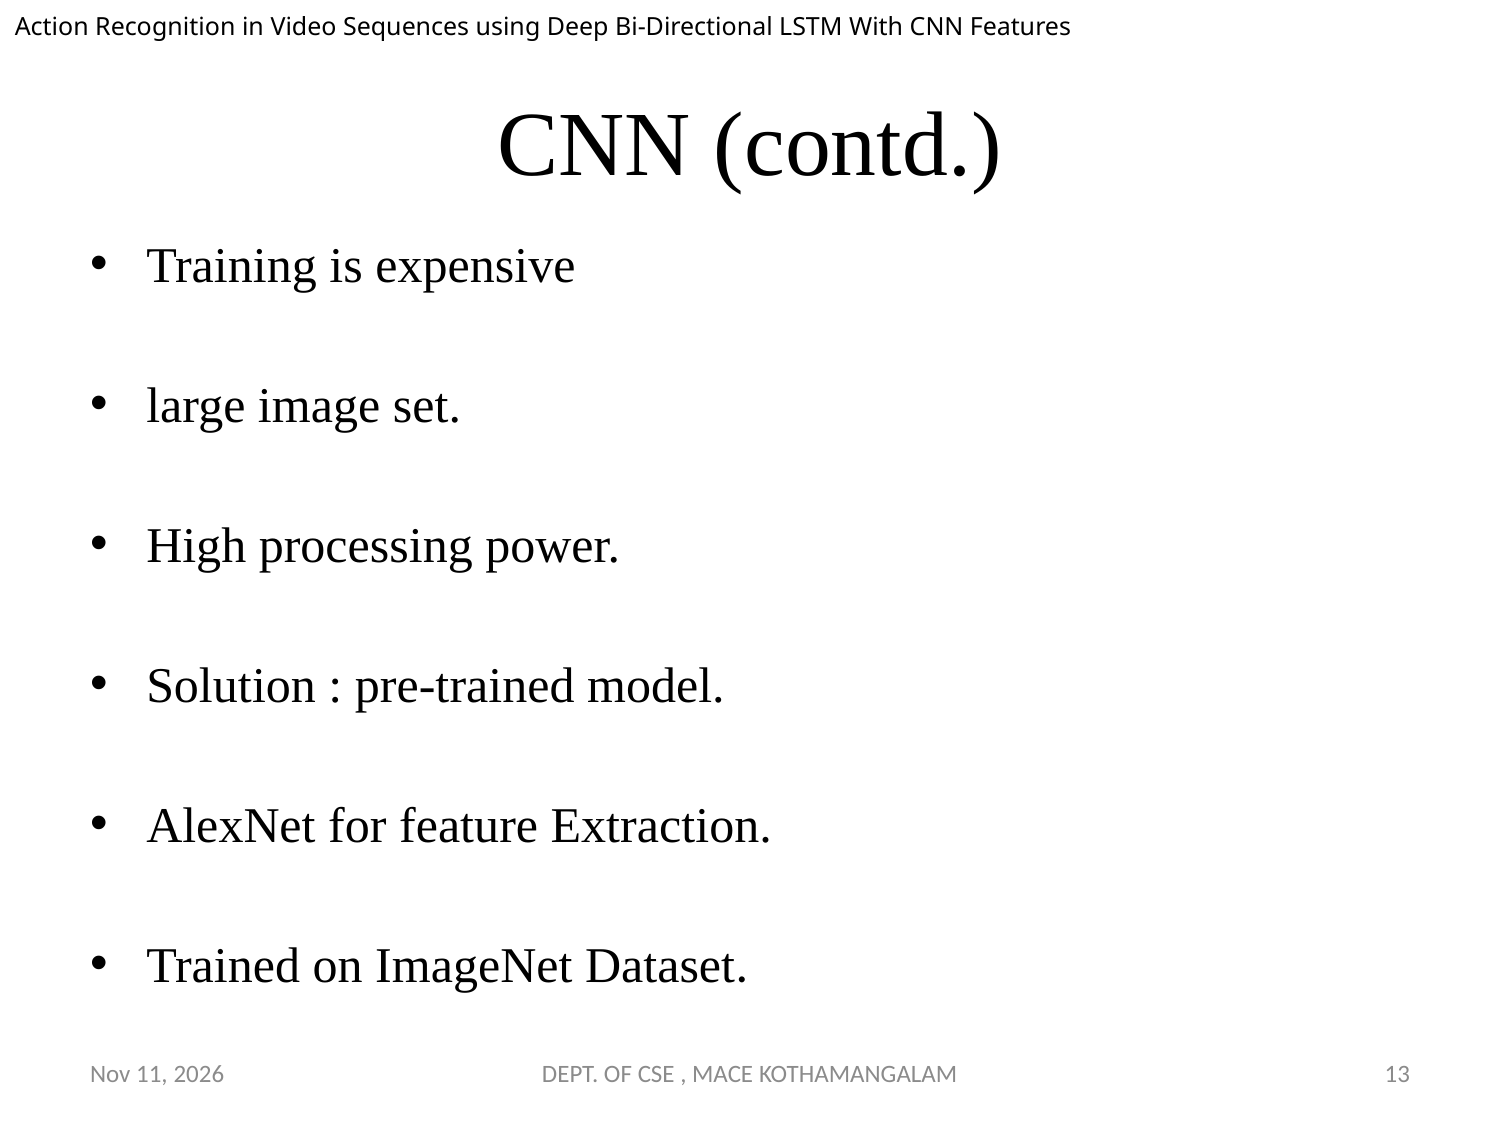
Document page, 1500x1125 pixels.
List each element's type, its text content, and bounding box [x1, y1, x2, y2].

title CNN (contd.) [75, 45, 1425, 224]
text_box Action Recognition in Video Sequences using Deep Bi-Directional LSTM With CNN Features [0, 3, 1175, 78]
list Training is expensive large image set. High processing power. Solution : pre-trained model. AlexNet for feature Extraction. Trained on ImageNet Dataset. [75, 224, 1425, 968]
slide_number 13 [1074, 1042, 1425, 1103]
slide_number 10-Oct-18 [75, 1042, 425, 1103]
footer DEPT. OF CSE , MACE KOTHAMANGALAM [512, 1042, 988, 1103]
